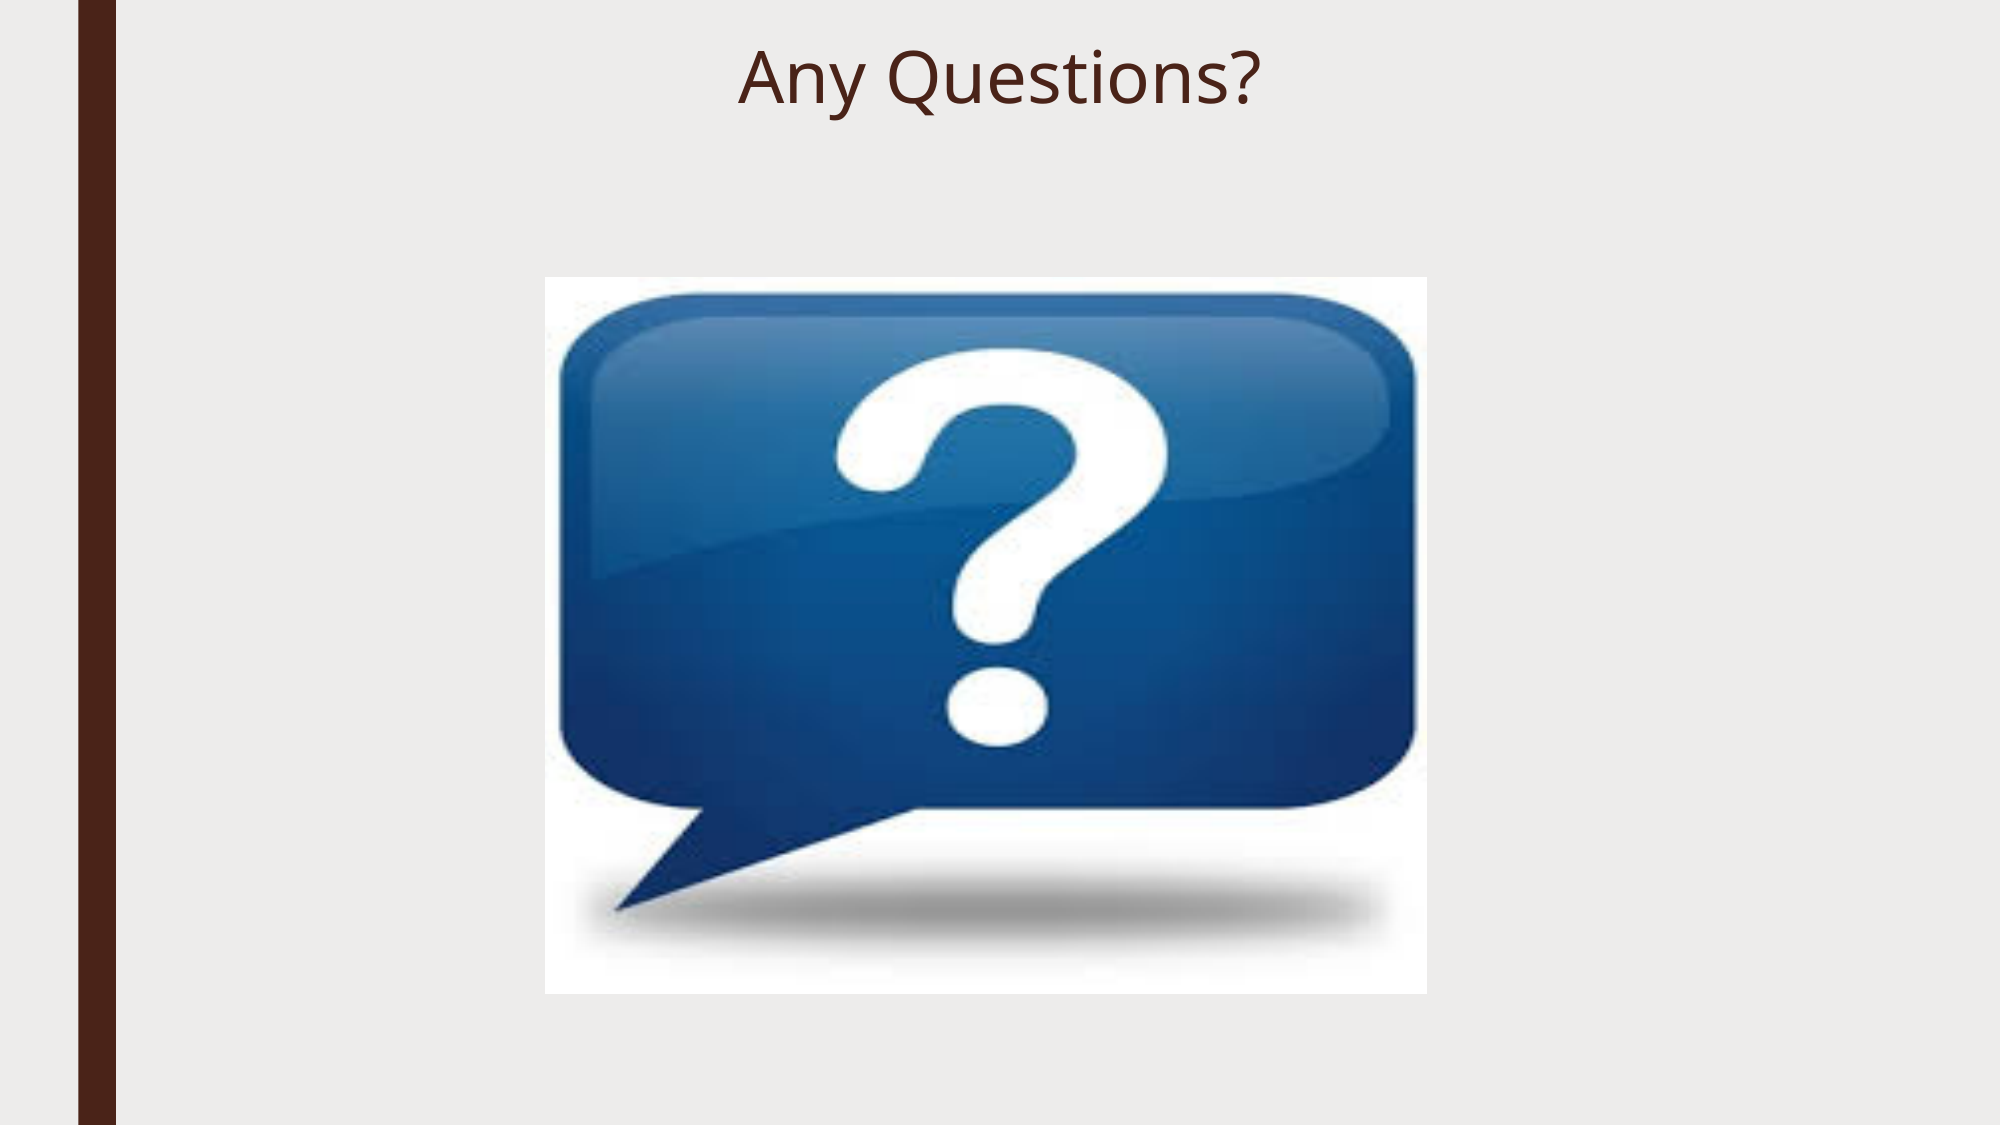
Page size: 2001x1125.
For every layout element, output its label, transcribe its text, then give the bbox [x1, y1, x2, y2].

picture [545, 277, 1427, 994]
title Any Questions? [633, 33, 1367, 127]
